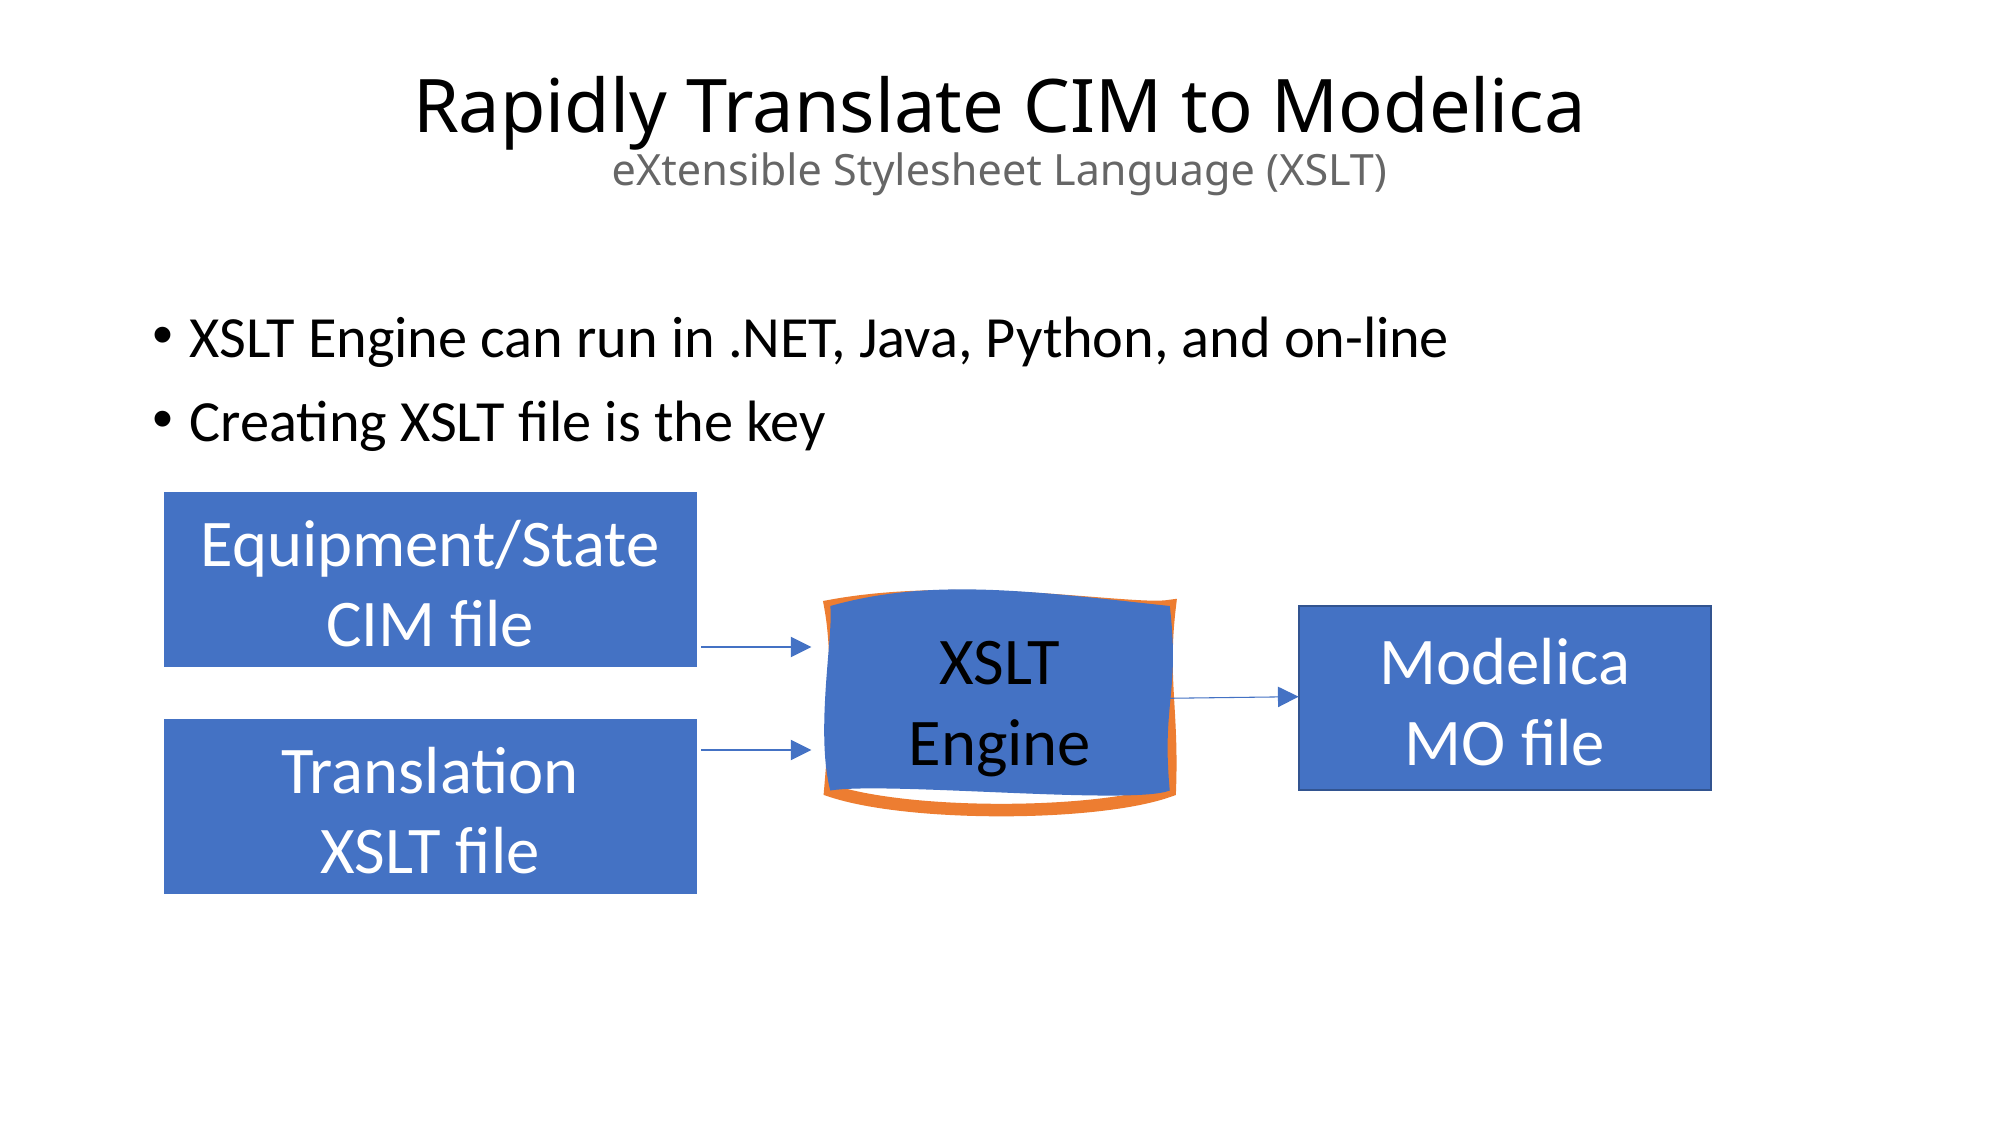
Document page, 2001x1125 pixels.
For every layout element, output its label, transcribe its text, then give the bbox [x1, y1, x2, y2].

text_box Modelica MO file [1298, 605, 1712, 791]
text_box Translation XSLT file [158, 713, 702, 900]
text_box Equipment/State CIM file [158, 486, 702, 673]
text_box XSLT Engine [824, 589, 1173, 812]
title Rapidly Translate CIM to Modelica eXtensible Stylesheet Language (XSLT) [137, 59, 1863, 278]
list XSLT Engine can run in .NET, Java, Python, and on-line Creating XSLT file is the key [137, 299, 1863, 1014]
